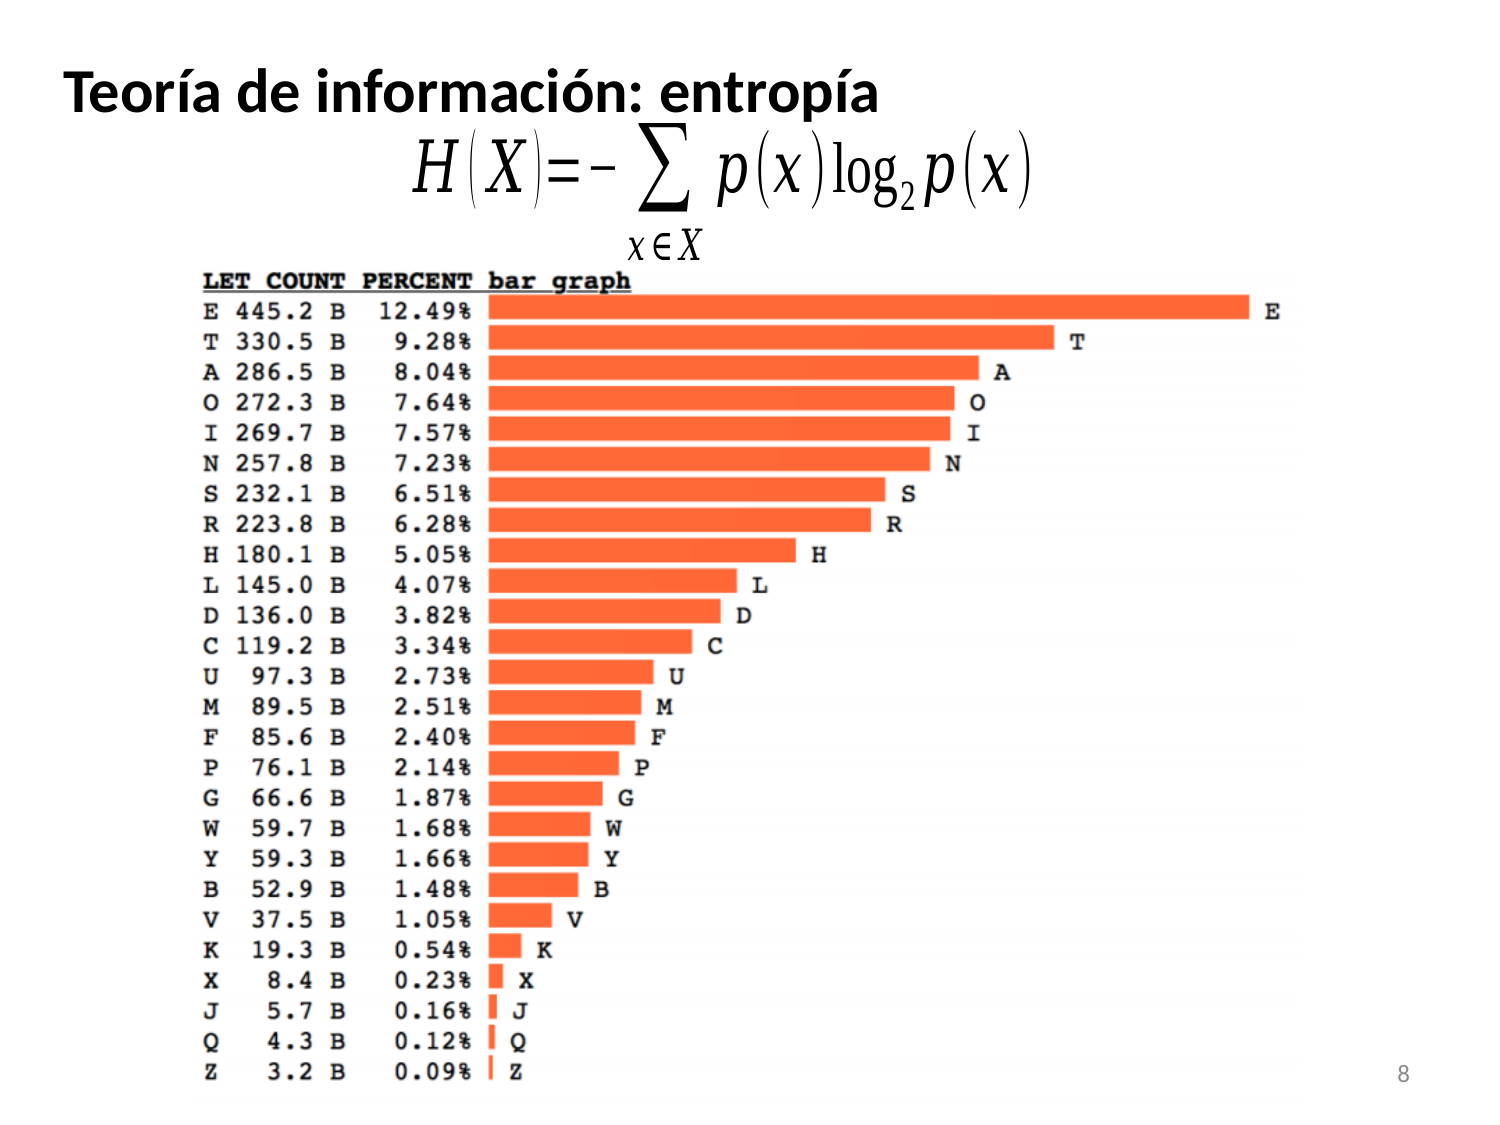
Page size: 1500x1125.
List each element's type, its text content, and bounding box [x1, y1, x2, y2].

slide_number 8 [1307, 1042, 1425, 1103]
picture [194, 264, 1302, 1125]
text_box Teoría de información: entropía [48, 42, 896, 133]
